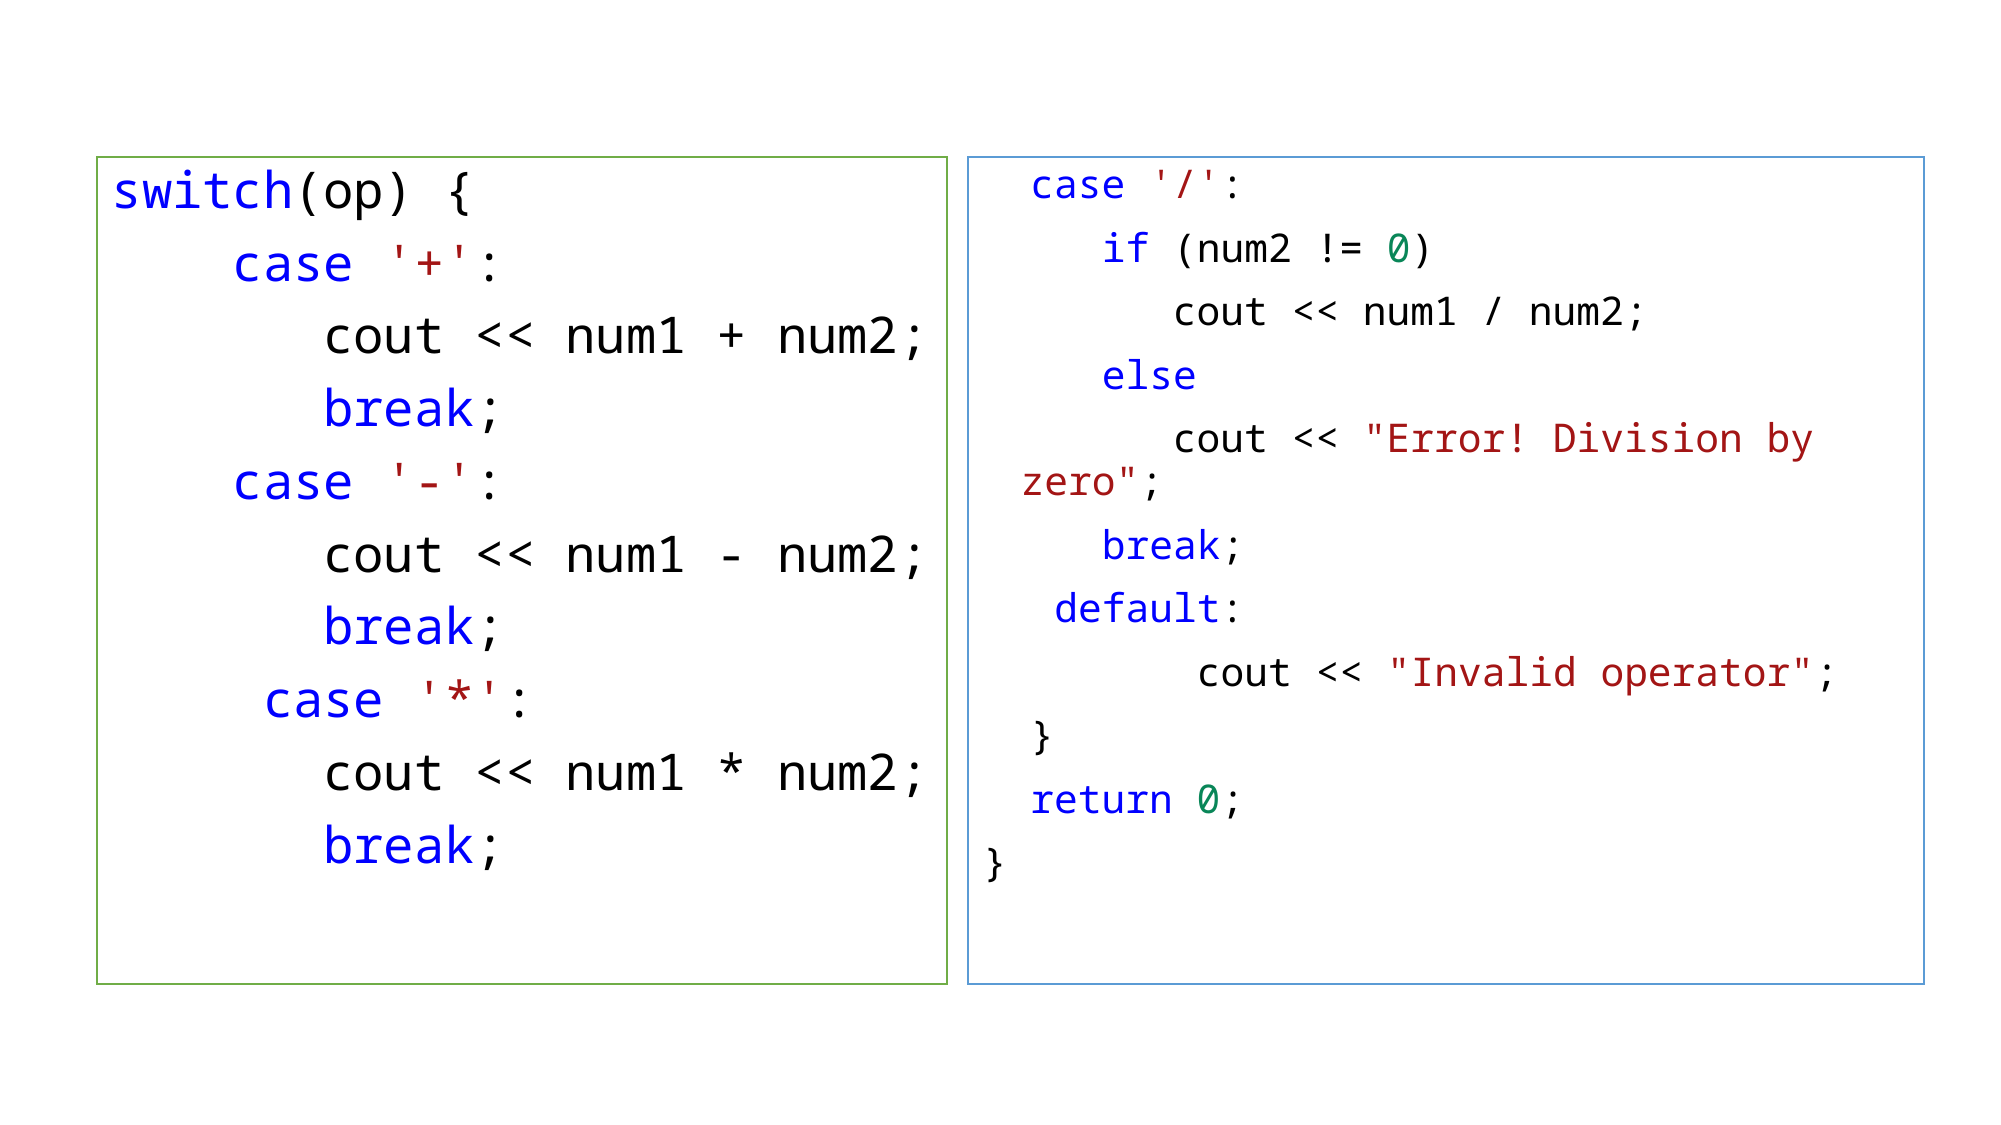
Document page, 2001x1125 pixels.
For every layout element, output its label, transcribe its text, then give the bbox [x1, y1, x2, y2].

list case '/': if (num2 != 0) cout << num1 / num2; else cout << "Error! Division by zero"; break; default: cout << "Invalid operator"; } return 0; } [967, 156, 1925, 985]
list switch(op) { case '+': cout << num1 + num2; break; case '-': cout << num1 - num2; break; case '*': cout << num1 * num2; break; [96, 156, 948, 985]
